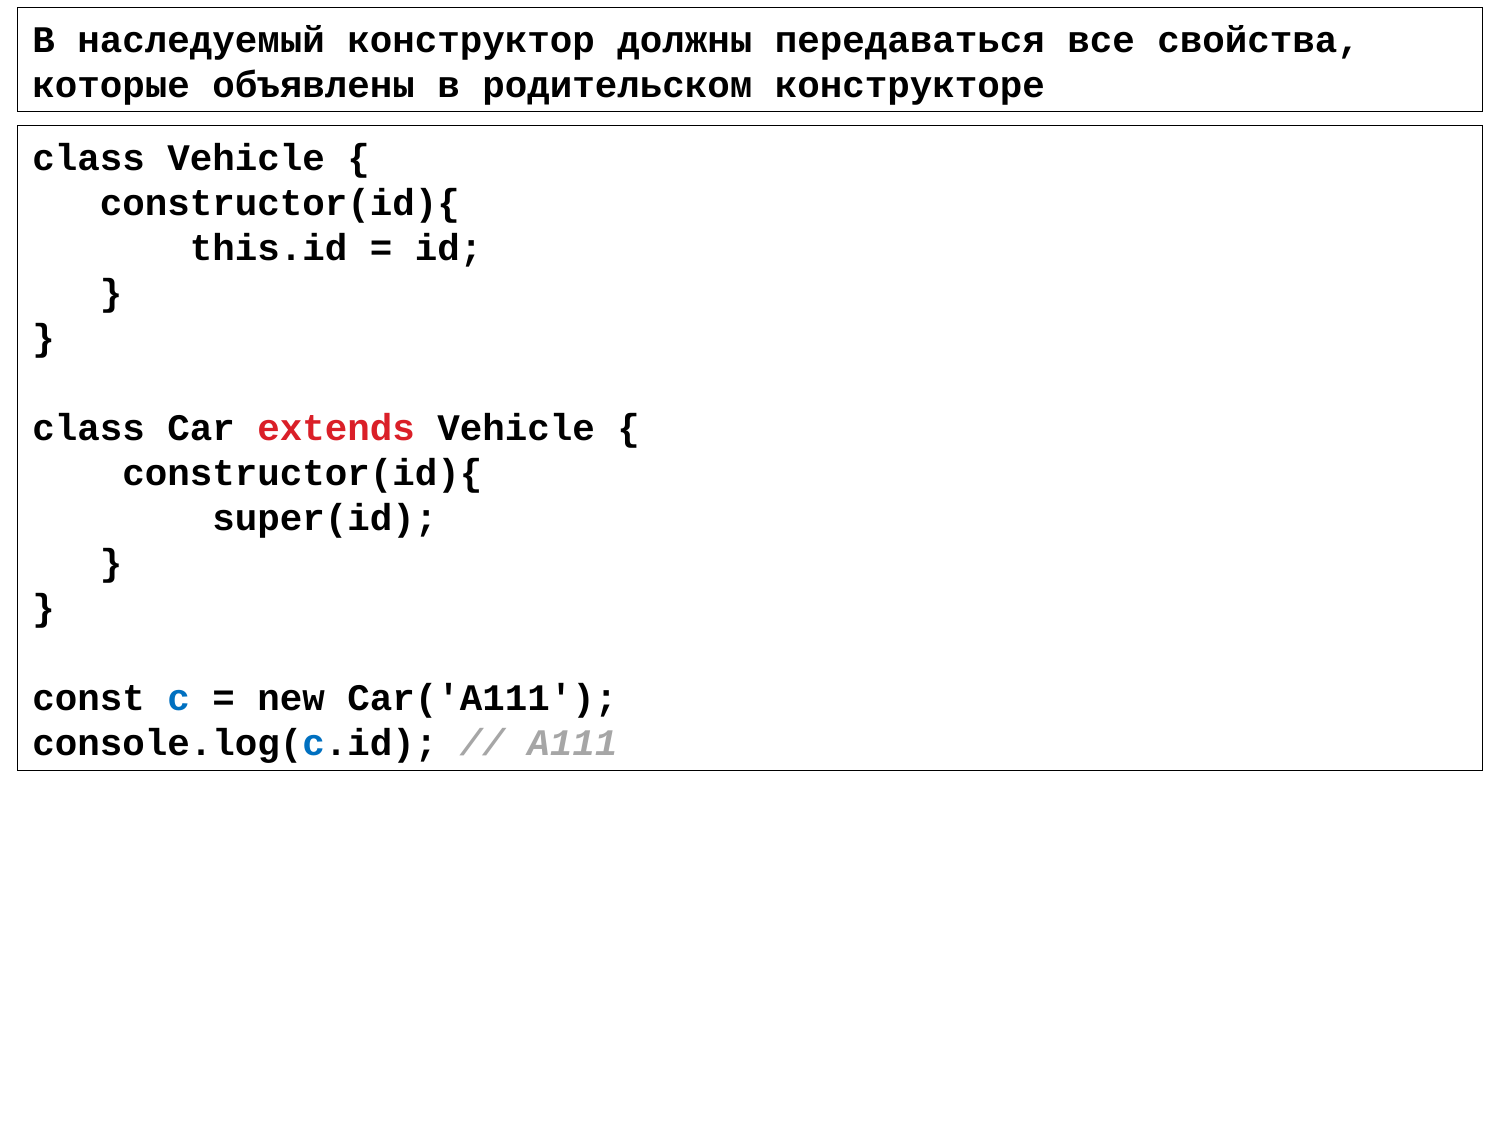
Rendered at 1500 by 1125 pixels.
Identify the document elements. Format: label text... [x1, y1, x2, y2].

text_box class Vehicle { constructor(id){ this.id = id; } } class Car extends Vehicle { constructor(id){ super(id); } } const c = new Car('A111'); console.log(c.id); // A111 [17, 125, 1483, 771]
text_box В наследуемый конструктор должны передаваться все свойства, которые объявлены в родительском конструкторе [17, 7, 1483, 112]
